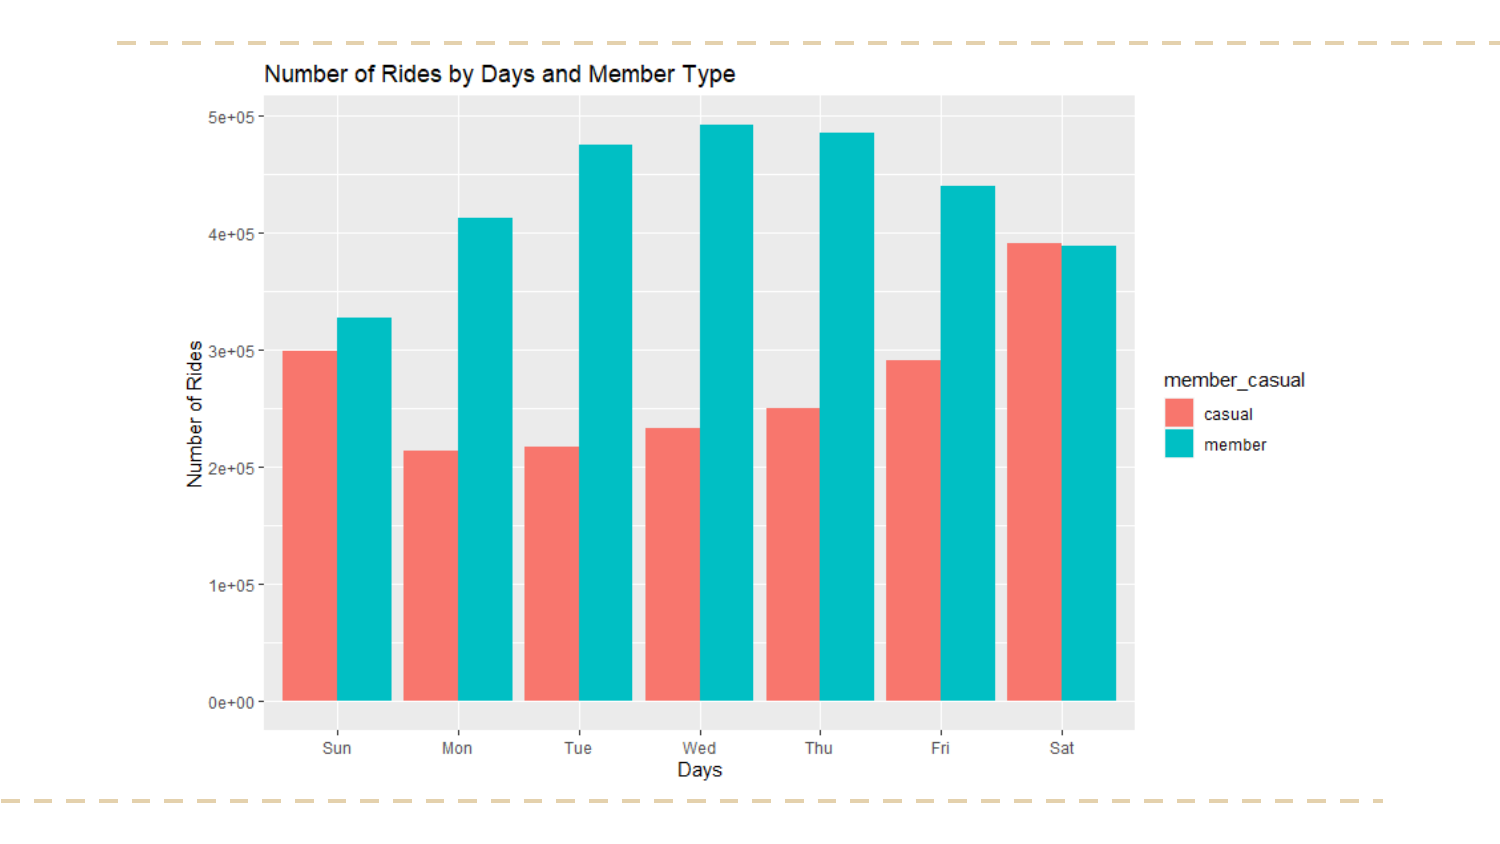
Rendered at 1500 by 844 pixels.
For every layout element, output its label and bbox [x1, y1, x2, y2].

picture [174, 53, 1326, 791]
